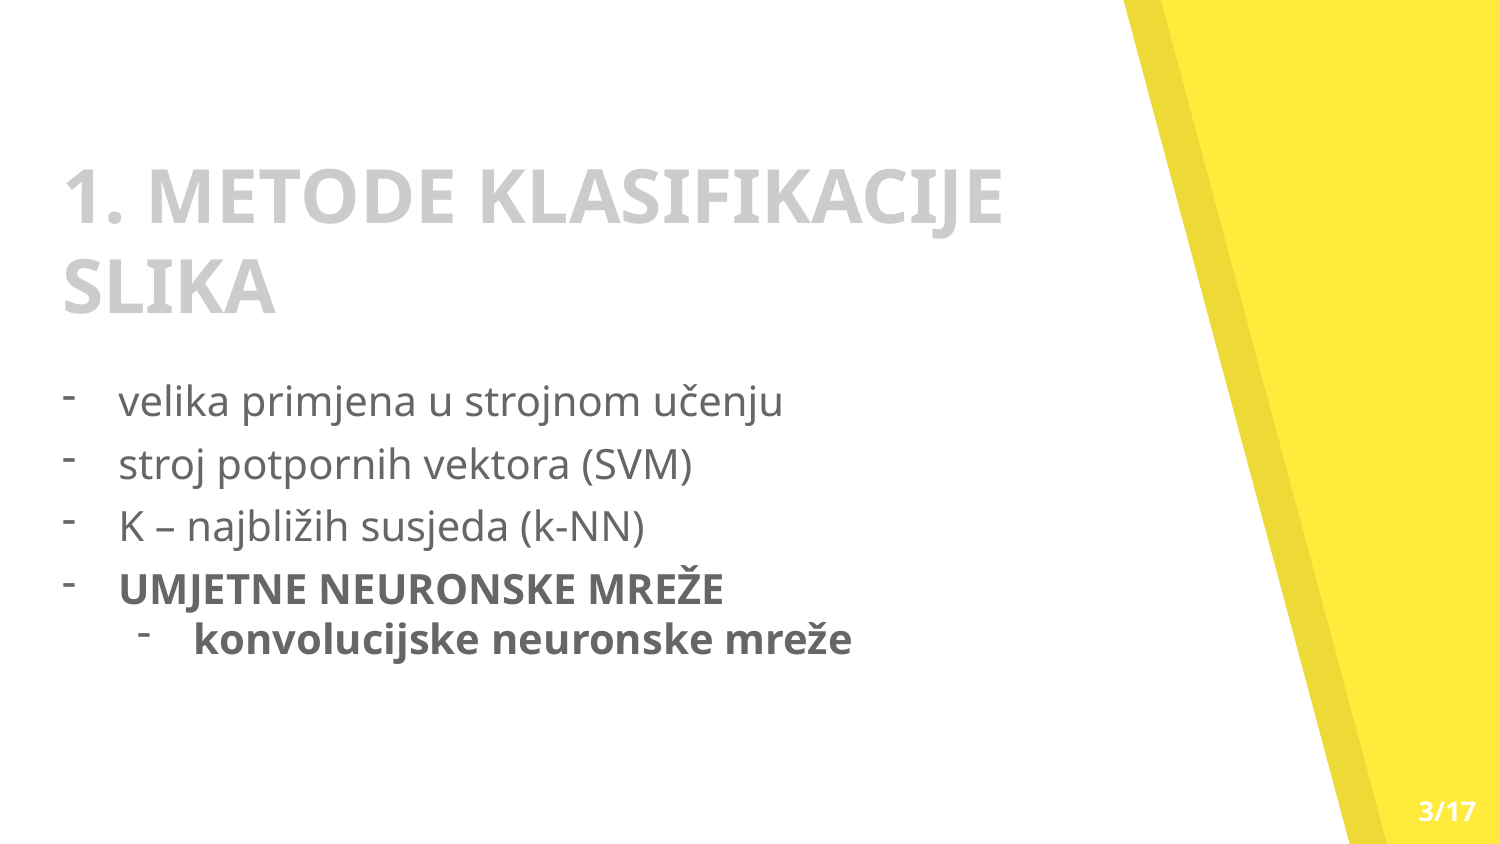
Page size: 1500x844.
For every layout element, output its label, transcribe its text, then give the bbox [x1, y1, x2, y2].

title 1. METODE KLASIFIKACIJE SLIKA [47, 153, 1116, 344]
slide_number 3/17 [1401, 779, 1492, 844]
text_box velika primjena u strojnom učenju stroj potpornih vektora (SVM) K – najbližih susjeda (k-NN) UMJETNE NEURONSKE MREŽE konvolucijske neuronske mreže [47, 360, 969, 526]
